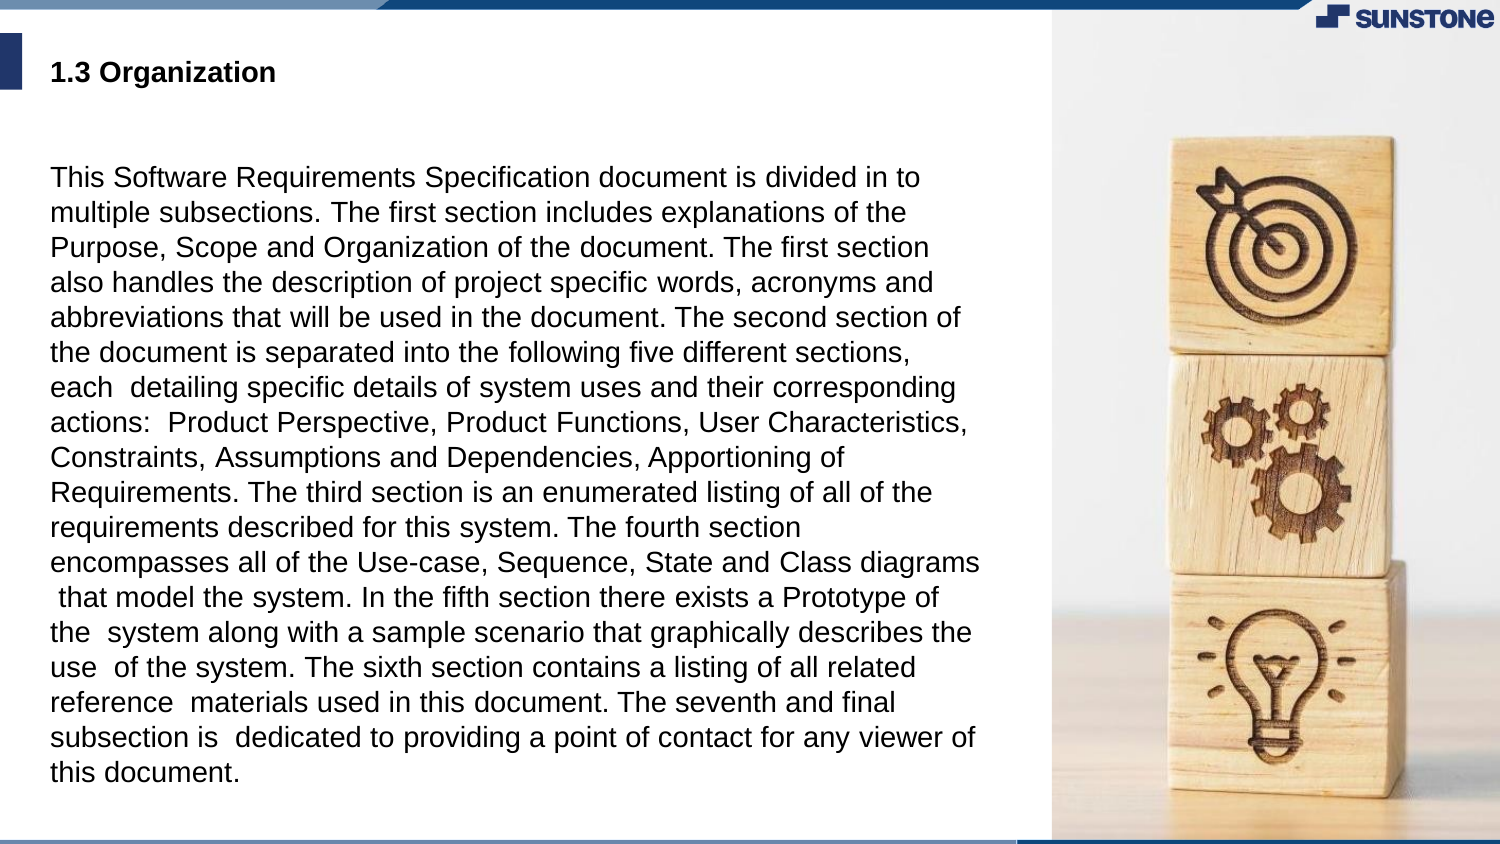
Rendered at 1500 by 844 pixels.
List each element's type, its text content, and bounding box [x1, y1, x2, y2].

text_box This Software Requirements Specification document is divided in to multiple subsections. The first section includes explanations of the Purpose, Scope and Organization of the document. The first section also handles the description of project specific words, acronyms and abbreviations that will be used in the document. The second section of the document is separated into the following five different sections, each detailing specific details of system uses and their corresponding actions: Product Perspective, Product Functions, User Characteristics, Constraints, Assumptions and Dependencies, Apportioning of Requirements. The third section is an enumerated listing of all of the requirements described for this system. The fourth section encompasses all of the Use-case, Sequence, State and Class diagrams that model the system. In the fifth section there exists a Prototype of the system along with a sample scenario that graphically describes the use of the system. The sixth section contains a listing of all related reference materials used in this document. The seventh and final subsection is dedicated to providing a point of contact for any viewer of this document. [48, 156, 982, 788]
title 1.3 Organization [48, 51, 280, 156]
picture [0, 0, 1500, 844]
